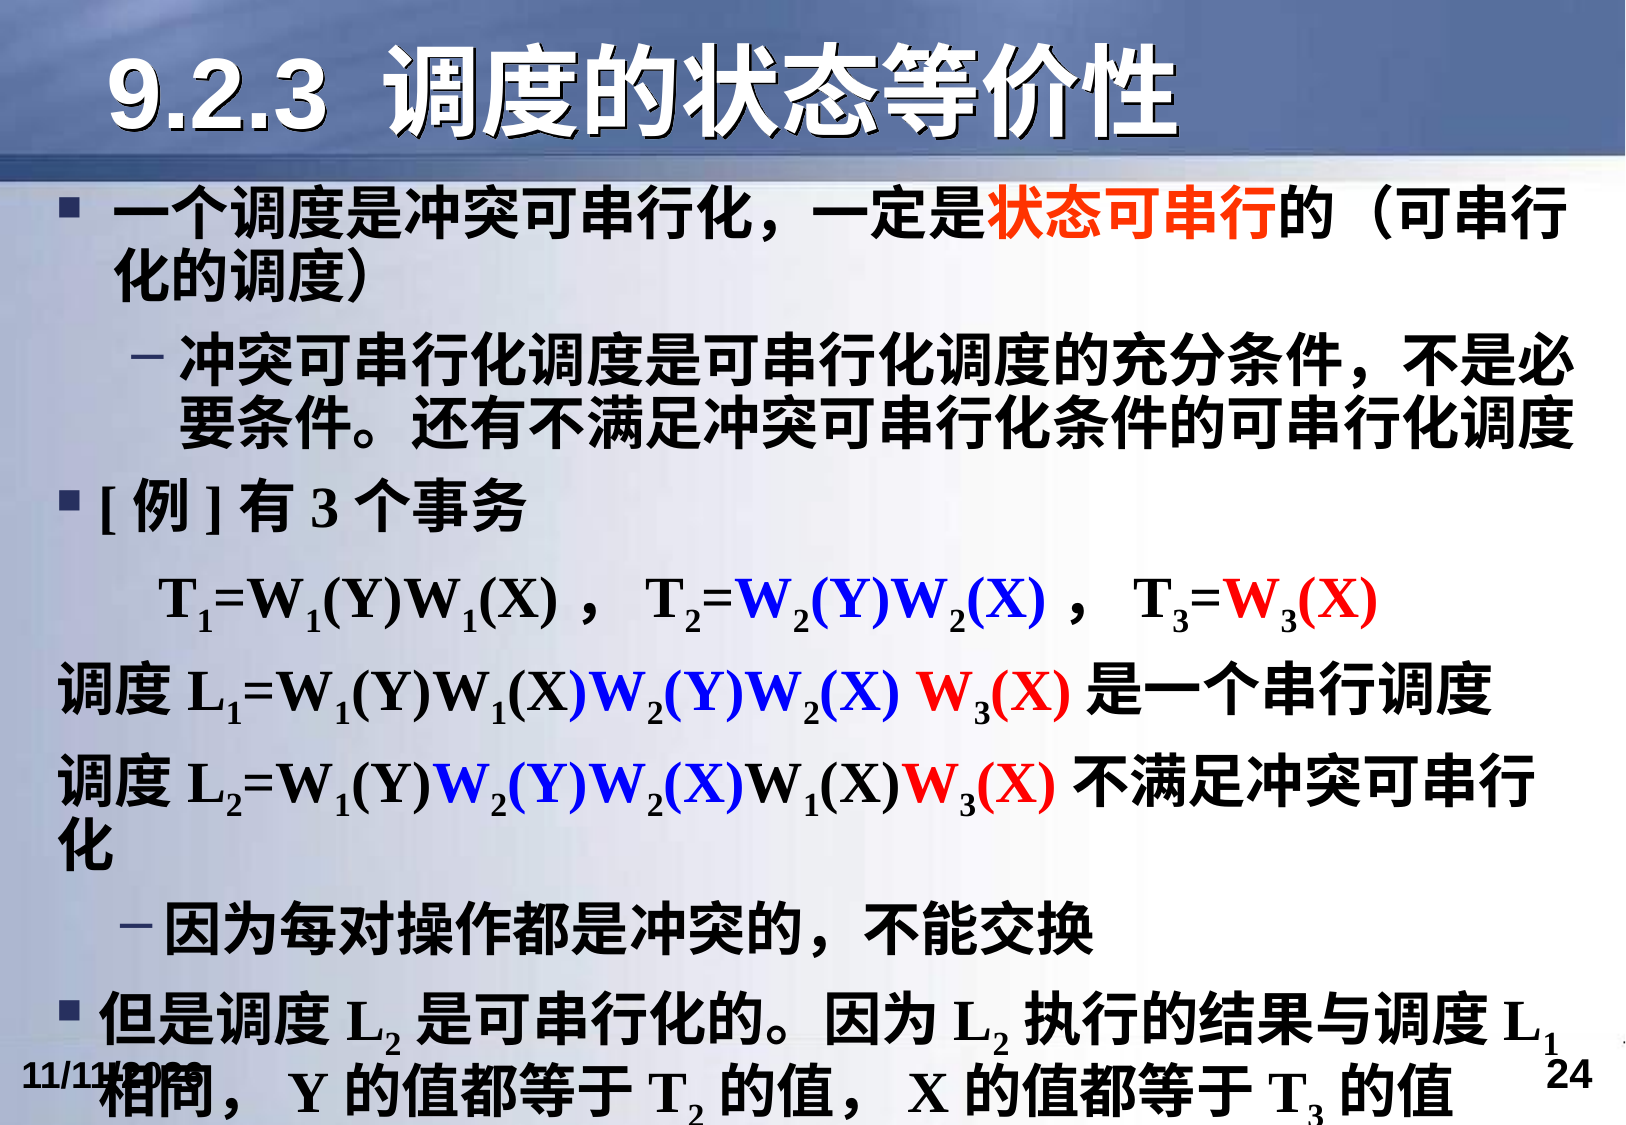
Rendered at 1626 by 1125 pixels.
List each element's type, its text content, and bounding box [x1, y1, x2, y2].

list 一个调度是冲突可串行化，一定是状态可串行的（可串行化的调度） 冲突可串行化调度是可串行化调度的充分条件，不是必要条件。还有不满足冲突可串行化条件的可串行化调度 [例]有3个事务 T1=W1(Y)W1(X)，T2=W2(Y)W2(X)，T3=W3(X) 调度L1=W1(Y)W1(X)W2(Y)W2(X) W3(X)是一个串行调度 调度L2=W1(Y)W2(Y)W2(X)W1(X)W3(X)不满足冲突可串行化 因为每对操作都是冲突的，不能交换 但是调度L2是可串行化的。因为L2执行的结果与调度L1相同，Y的值都等于T2的值，X的值都等于T3的值 [56, 184, 1593, 1058]
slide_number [2, 1041, 380, 1125]
picture [0, 0, 1626, 1125]
slide_number 24 [1201, 1037, 1612, 1124]
title 9.2.3 调度的状态等价性 [106, 41, 1554, 150]
